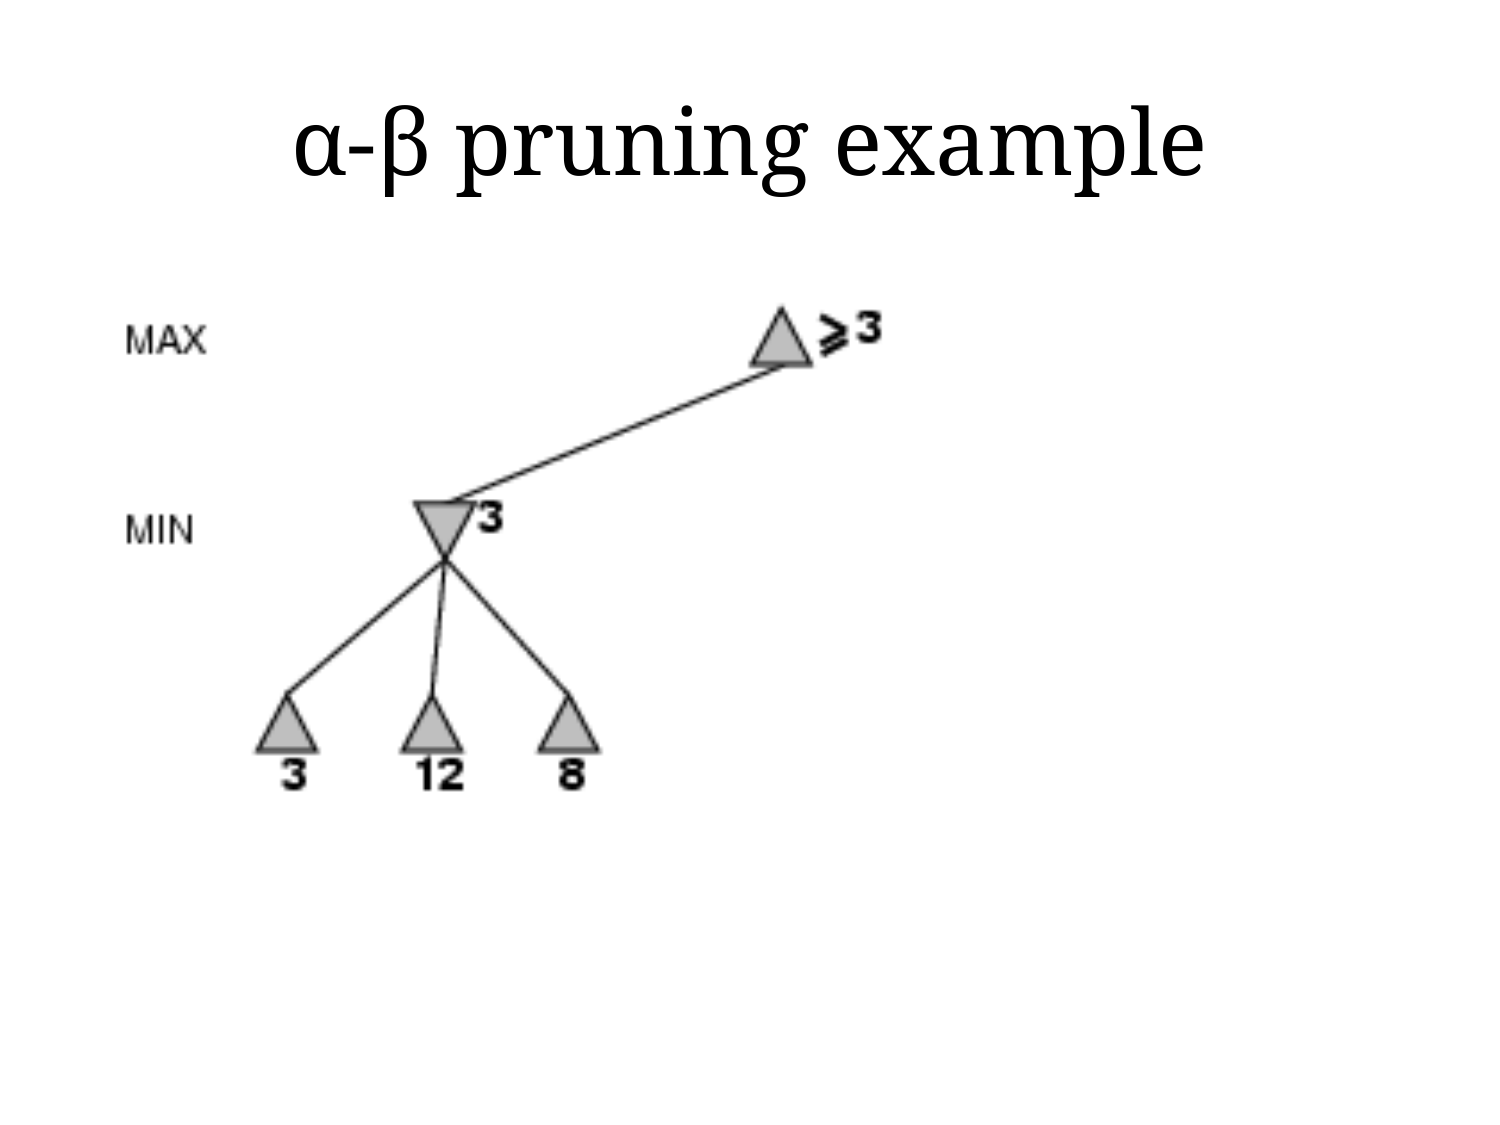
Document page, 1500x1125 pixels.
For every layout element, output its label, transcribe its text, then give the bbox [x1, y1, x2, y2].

title α-β pruning example [75, 45, 1425, 233]
picture [74, 262, 1426, 881]
